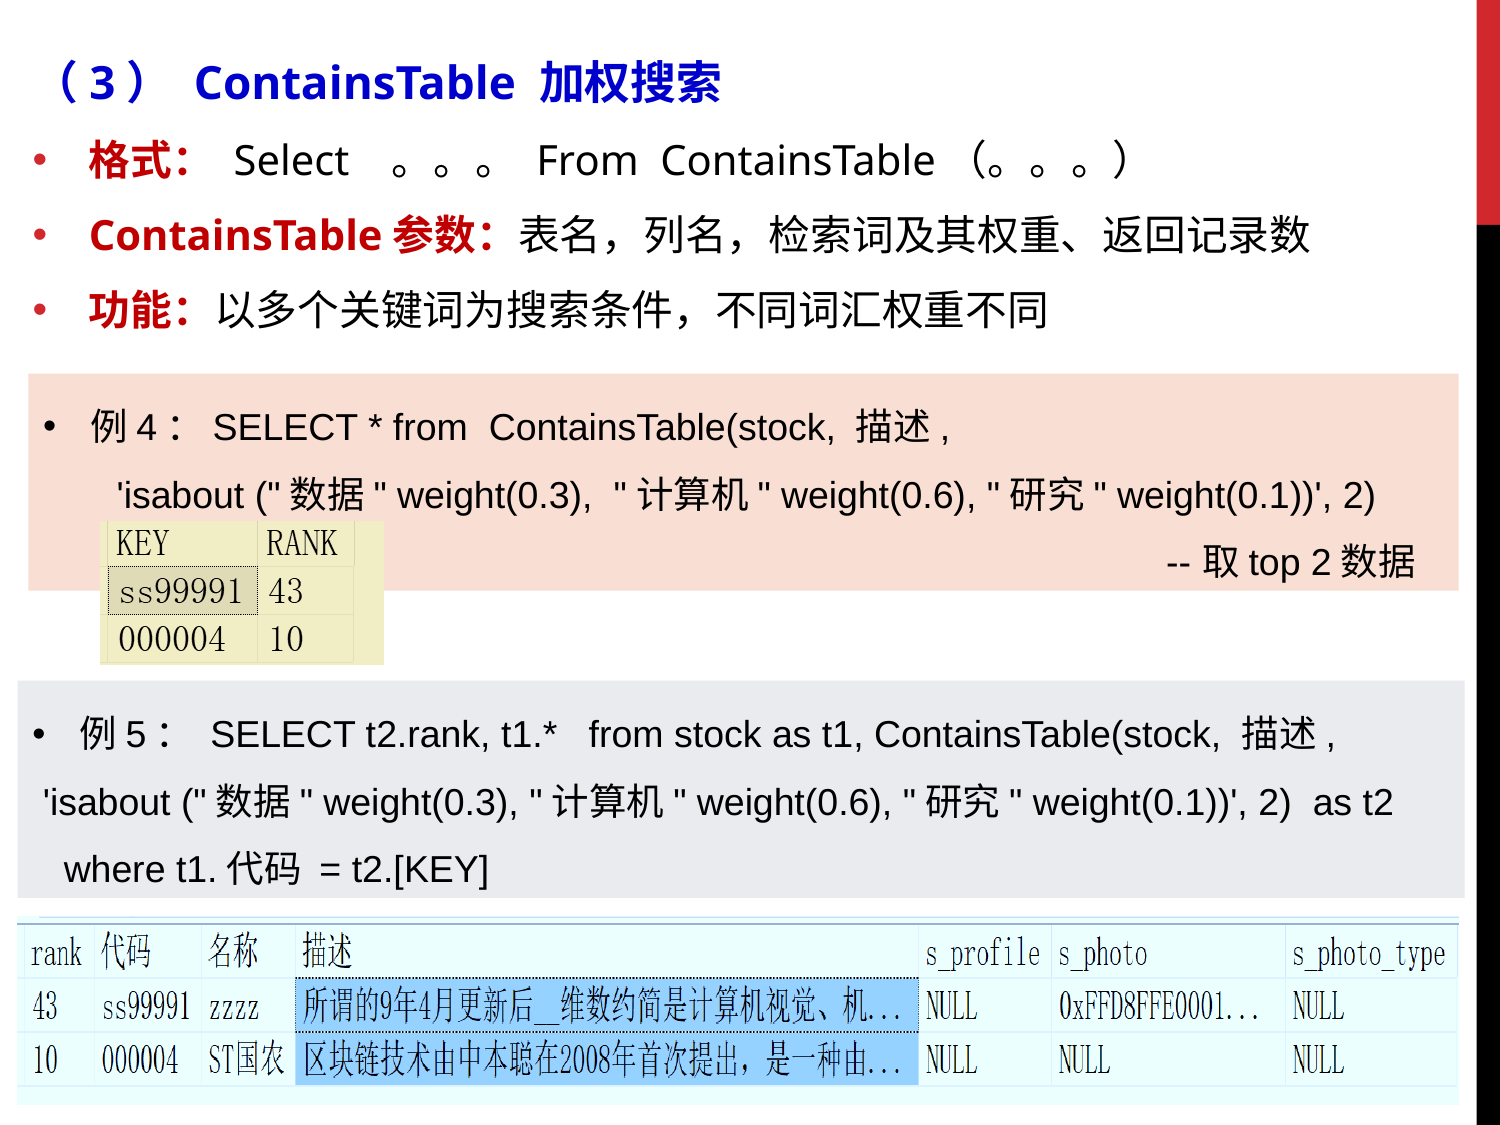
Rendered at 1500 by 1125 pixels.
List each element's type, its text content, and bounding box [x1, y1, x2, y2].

text_box 例4：SELECT * from ContainsTable(stock, 描述, 'isabout ("数据" weight(0.3), "计算机" weight(0.6), "研究" weight(0.1))', 2) --取top 2数据 [28, 373, 1459, 591]
text_box 例5： SELECT t2.rank, t1.* from stock as t1, ContainsTable(stock, 描述, 'isabout ("数据" weight(0.3), "计算机" weight(0.6), "研究" weight(0.1))', 2) as t2 where t1.代码 = t2.[KEY] [17, 680, 1465, 898]
list （3） ContainsTable 加权搜索 格式： Select 。。。 From ContainsTable（。。。） ContainsTable参数：表名，列名，检索词及其权重、返回记录数 功能：以多个关键词为搜索条件，不同词汇权重不同 查询结果返回两列：key 和 Rank [17, 19, 1447, 362]
picture [99, 521, 385, 665]
picture [17, 915, 1460, 1106]
